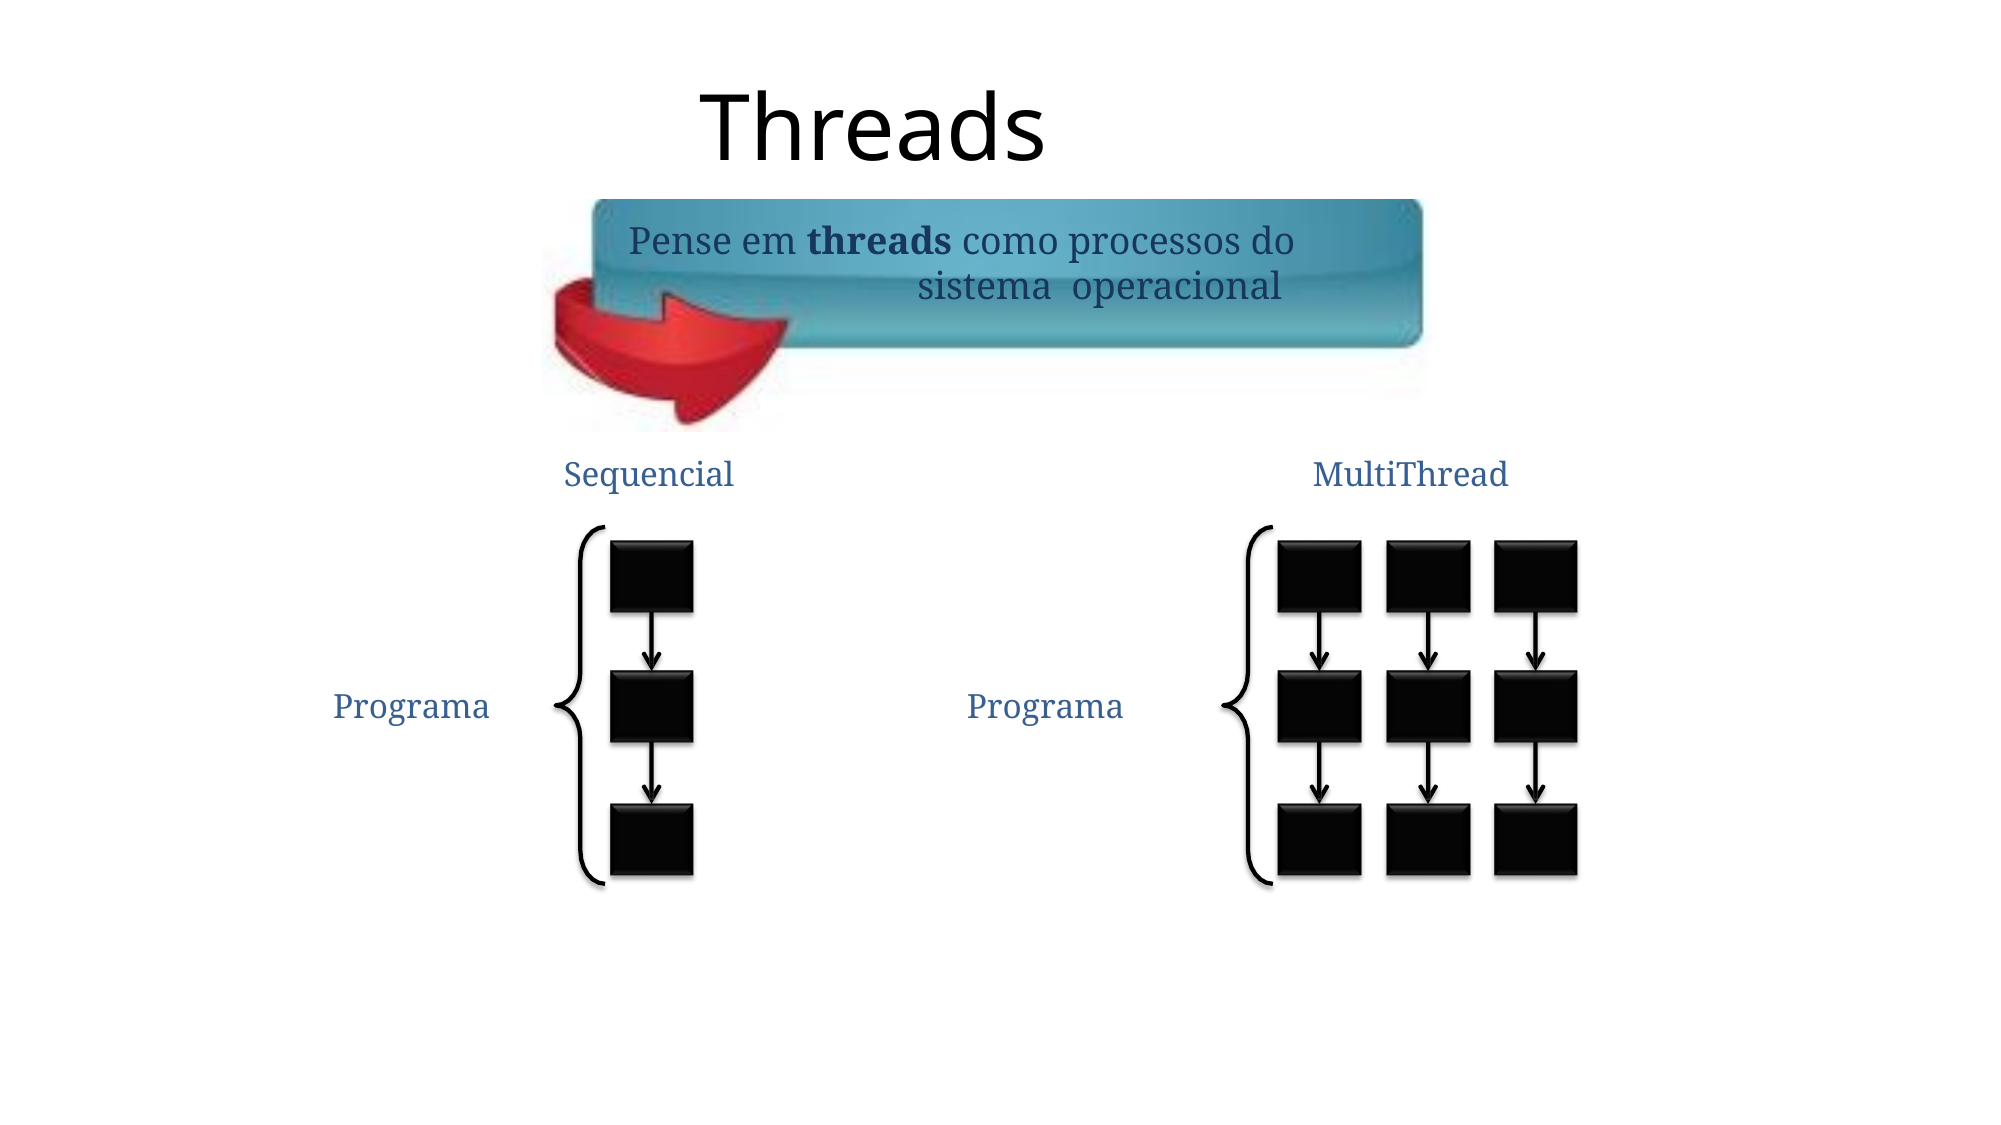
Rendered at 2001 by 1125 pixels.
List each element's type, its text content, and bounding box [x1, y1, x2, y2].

text_box Programa [331, 683, 513, 726]
title Threads [698, 27, 1294, 199]
text_box Sequencial [561, 451, 826, 493]
text_box MultiThread [1310, 451, 1604, 493]
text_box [1213, 520, 1366, 897]
text_box Pense em threads como processos do sistema operacional [626, 215, 1403, 308]
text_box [1381, 539, 1475, 884]
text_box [1489, 539, 1583, 884]
text_box Programa [964, 683, 1180, 726]
text_box [541, 199, 1433, 432]
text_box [546, 520, 698, 897]
